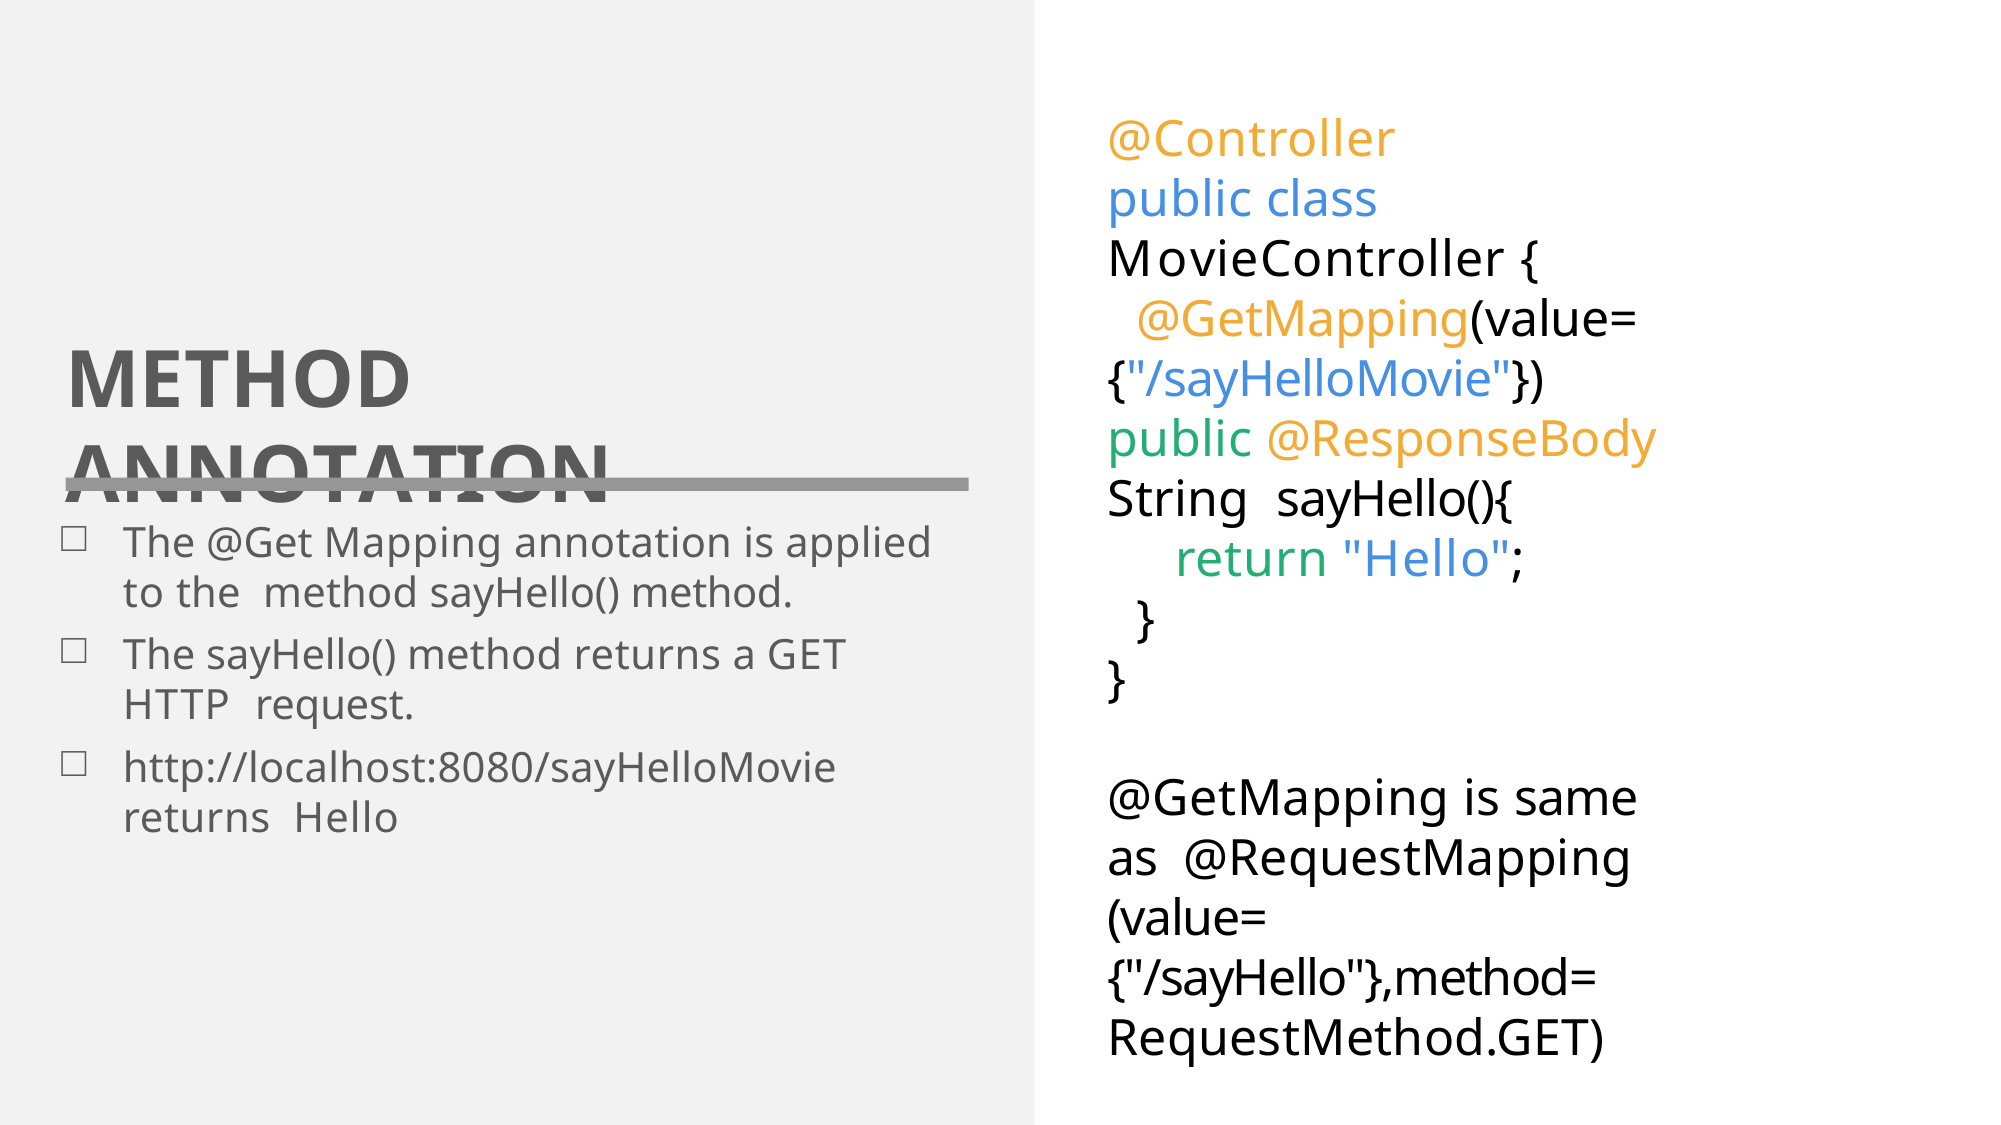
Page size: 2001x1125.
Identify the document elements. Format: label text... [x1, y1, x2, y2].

text_box [65, 477, 969, 491]
text_box The @Get Mapping annotation is applied to the method sayHello() method. The sayHello() method returns a GET HTTP request. http://localhost:8080/sayHelloMovie returns Hello [59, 513, 976, 841]
title @Controller public class MovieController { [1105, 103, 1757, 283]
list @GetMapping(value= {"/sayHelloMovie"}) public @ResponseBody String sayHello(){ return "Hello"; } } @GetMapping is same as @RequestMapping (value= {"/sayHello"},method= RequestMethod.GET) [1105, 283, 1759, 1066]
text_box METHOD ANNOTATION [63, 325, 955, 513]
